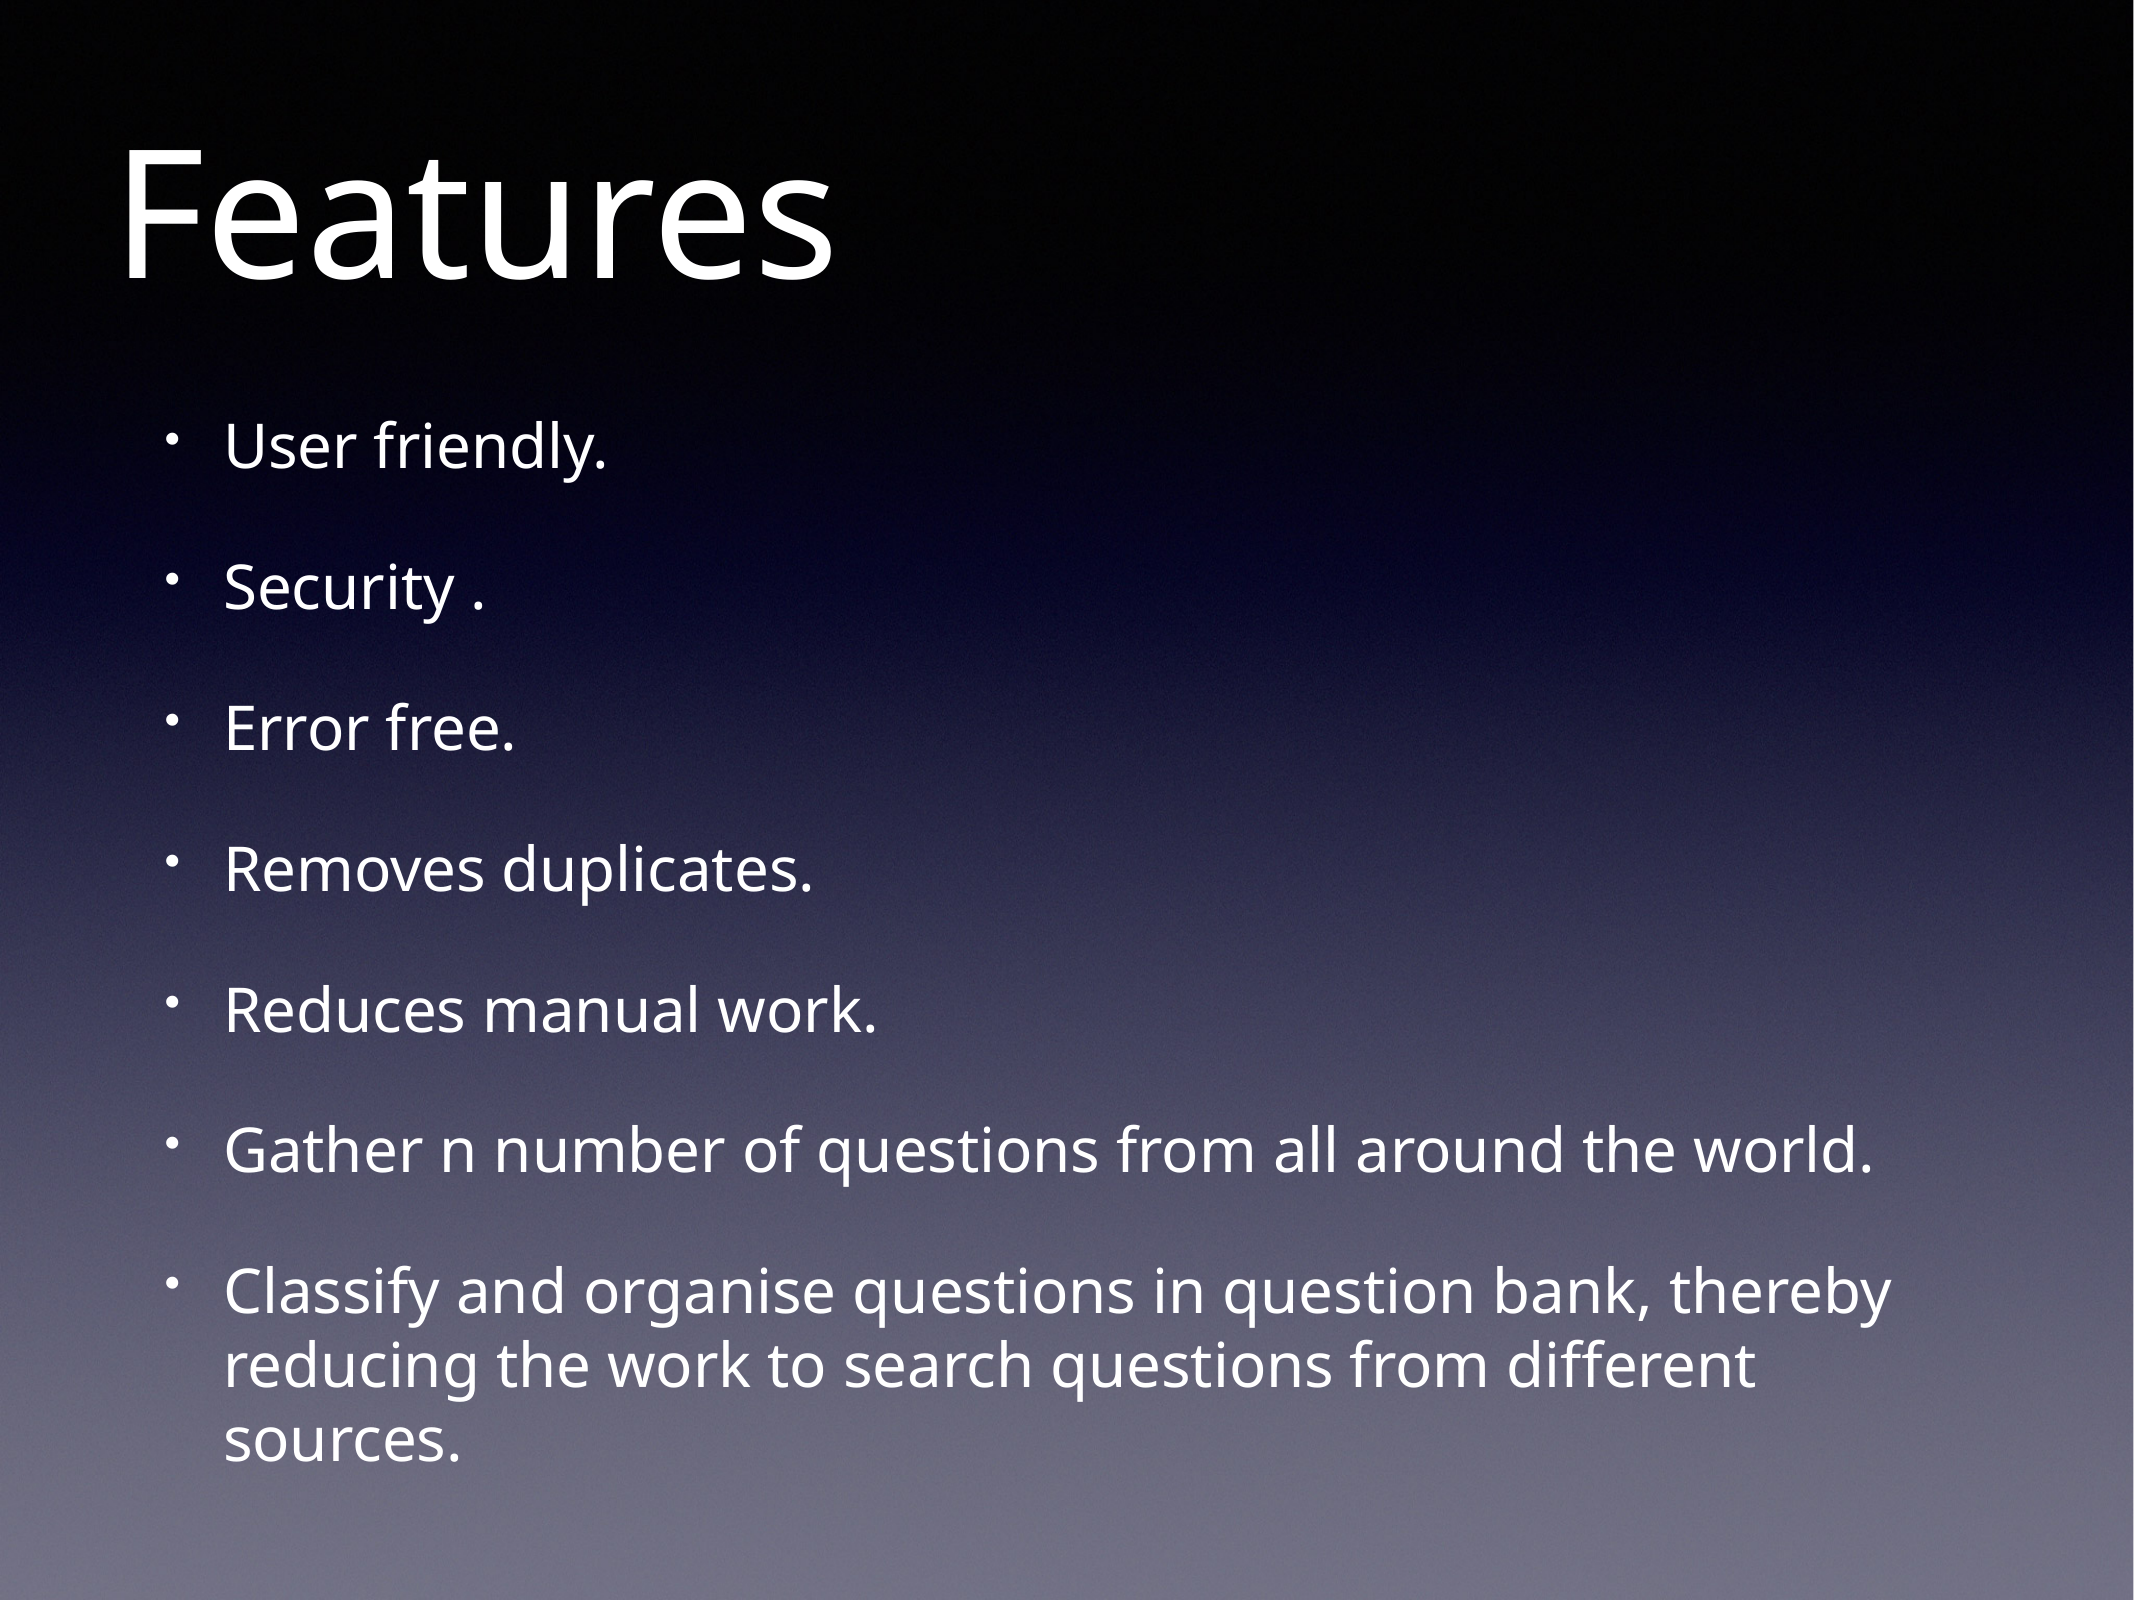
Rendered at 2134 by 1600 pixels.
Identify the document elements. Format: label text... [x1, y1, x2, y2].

text_box Features [104, 91, 849, 323]
list User friendly. Security . Error free. Removes duplicates. Reduces manual work. Gather n number of questions from all around the world. Classify and organise questions in question bank, thereby reducing the work to search questions from different sources. [155, 424, 1978, 1457]
picture [0, 0, 2134, 1600]
